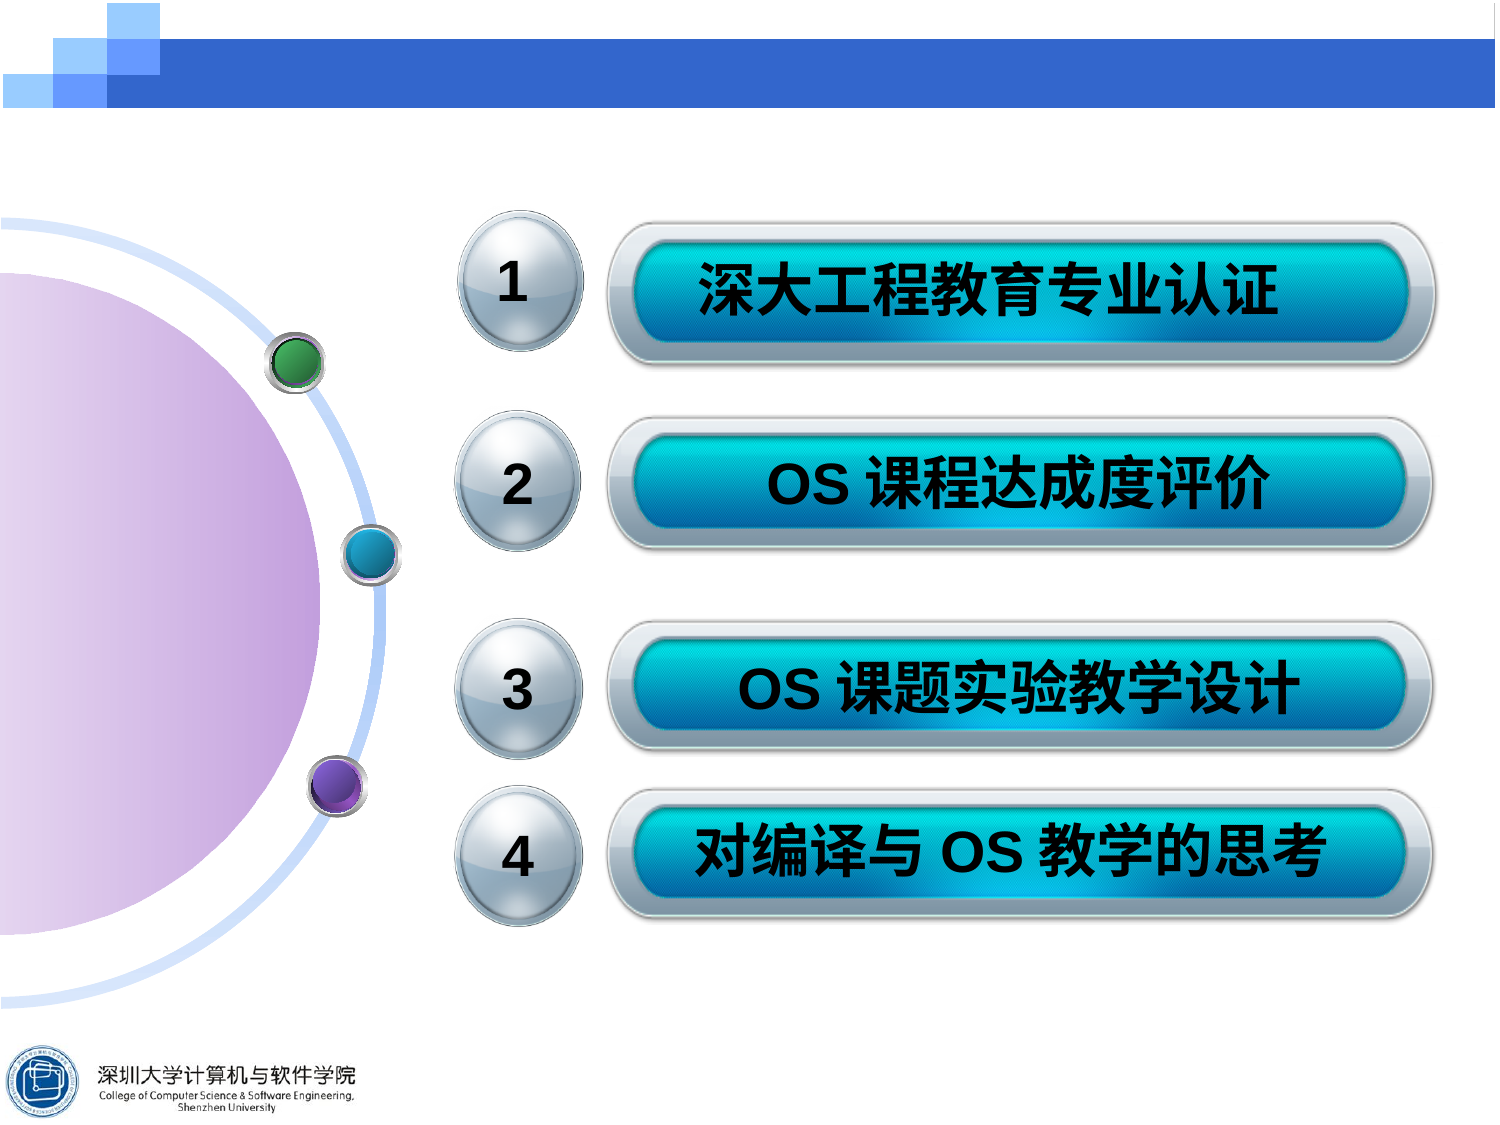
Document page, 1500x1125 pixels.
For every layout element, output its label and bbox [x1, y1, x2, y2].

picture [3, 3, 1500, 108]
picture [2, 1041, 359, 1121]
text_box [451, 614, 1440, 764]
text_box [451, 406, 1440, 556]
text_box [0, 217, 403, 1009]
text_box [451, 781, 1440, 931]
text_box [454, 206, 1443, 372]
